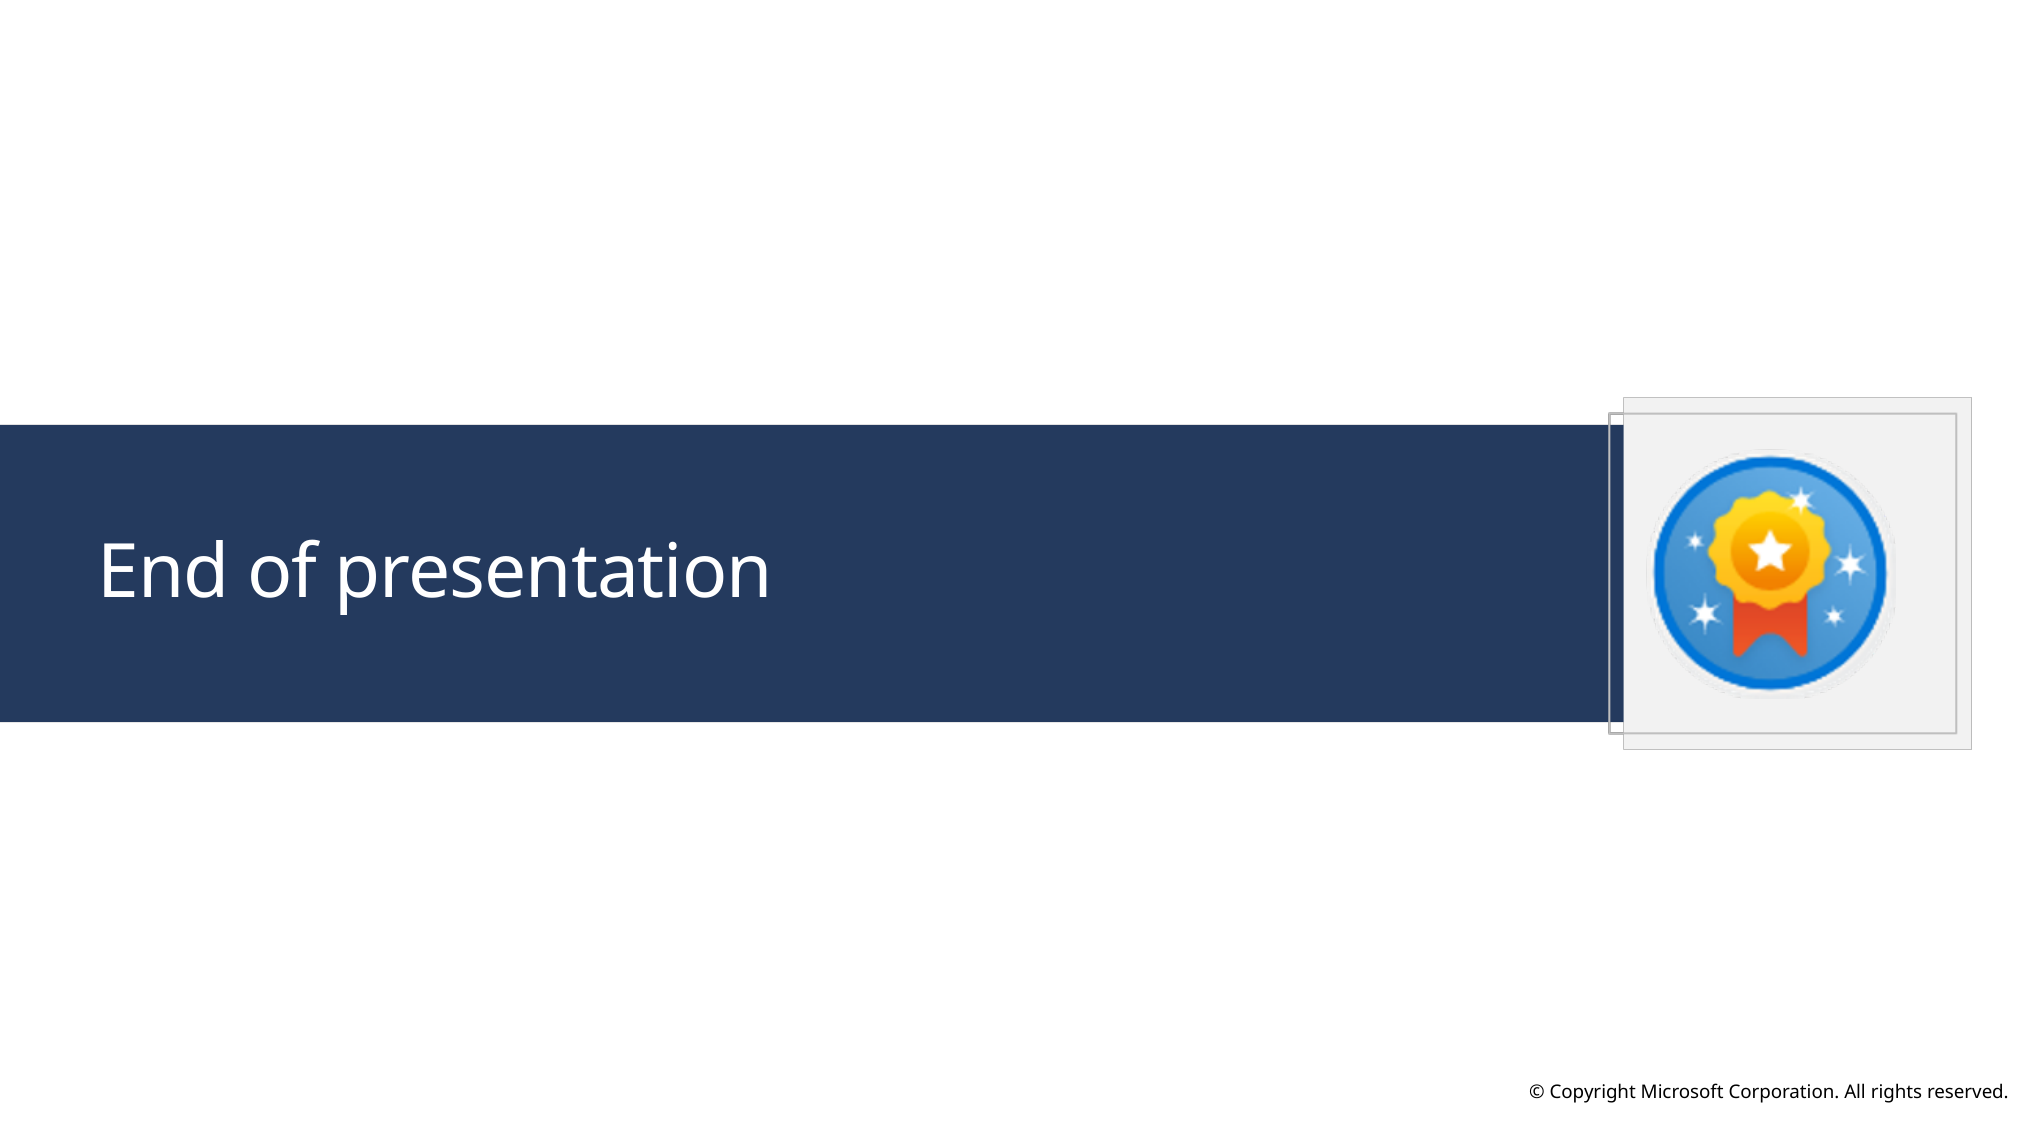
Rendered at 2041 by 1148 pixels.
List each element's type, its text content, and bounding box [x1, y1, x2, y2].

title End of presentation [97, 531, 1586, 616]
picture [0, 0, 2041, 1148]
